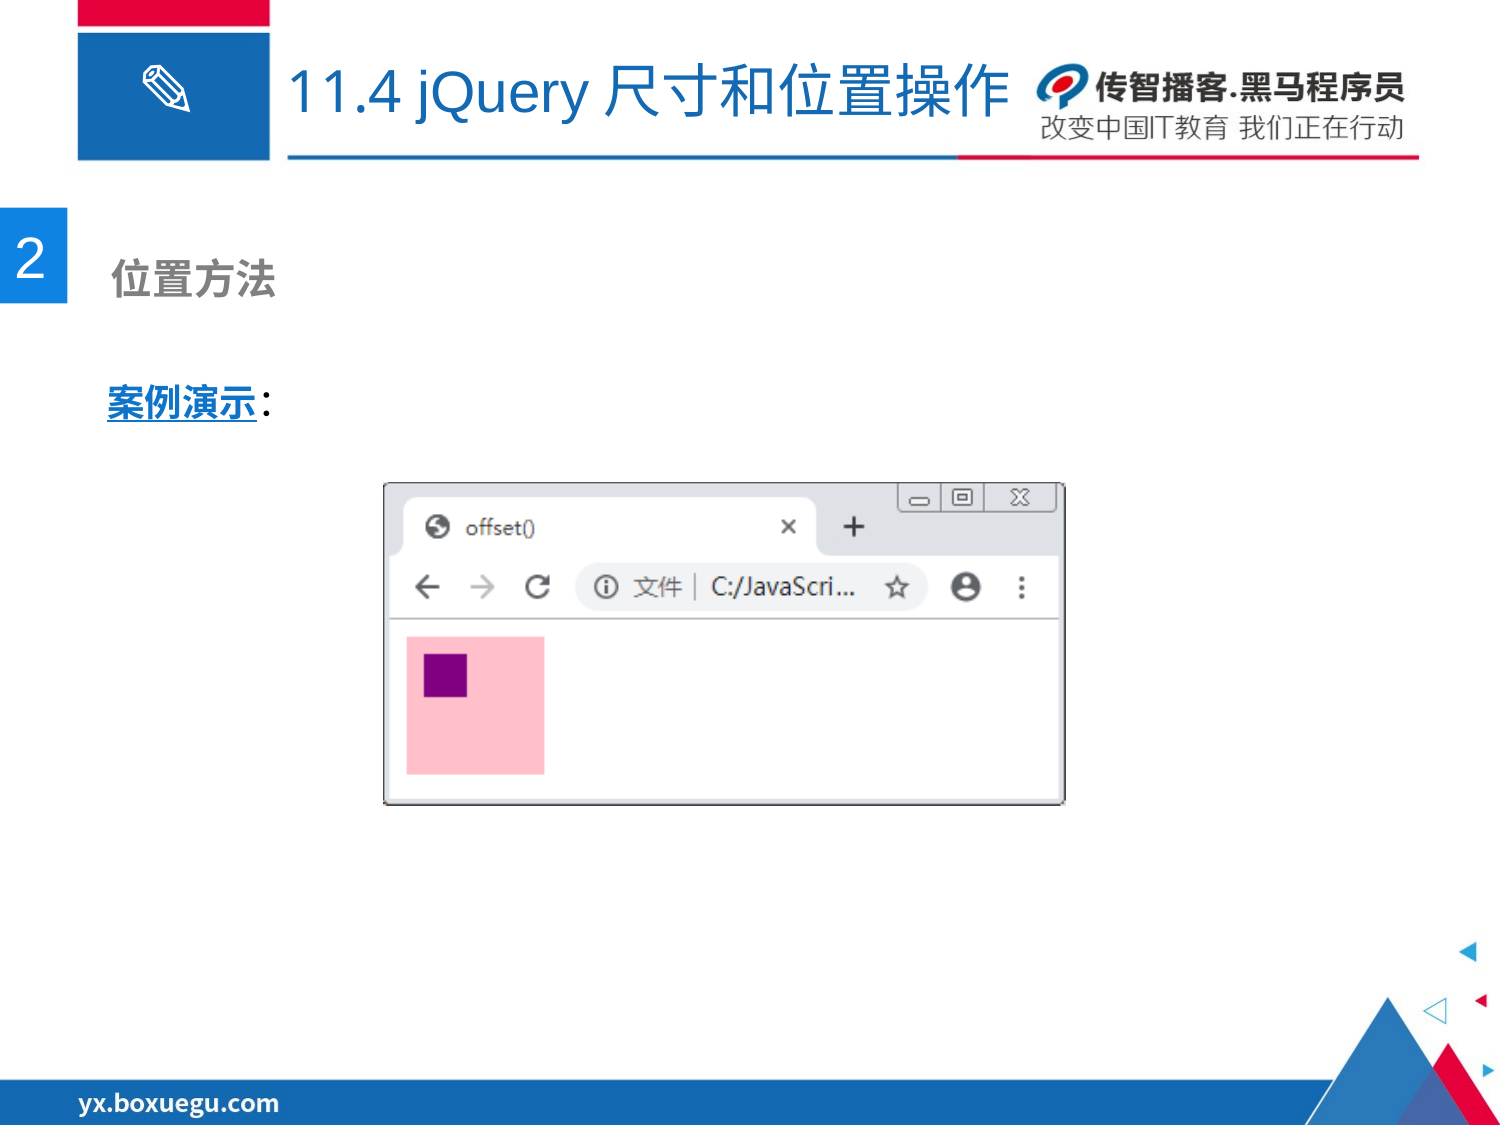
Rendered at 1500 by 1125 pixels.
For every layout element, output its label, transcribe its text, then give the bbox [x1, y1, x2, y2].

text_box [0, 207, 68, 304]
title 11.4 jQuery尺寸和位置操作 [271, 25, 1046, 153]
text_box 案例演示： [92, 326, 1390, 432]
text_box 位置方法 [70, 245, 842, 310]
picture [0, 1, 1500, 1125]
